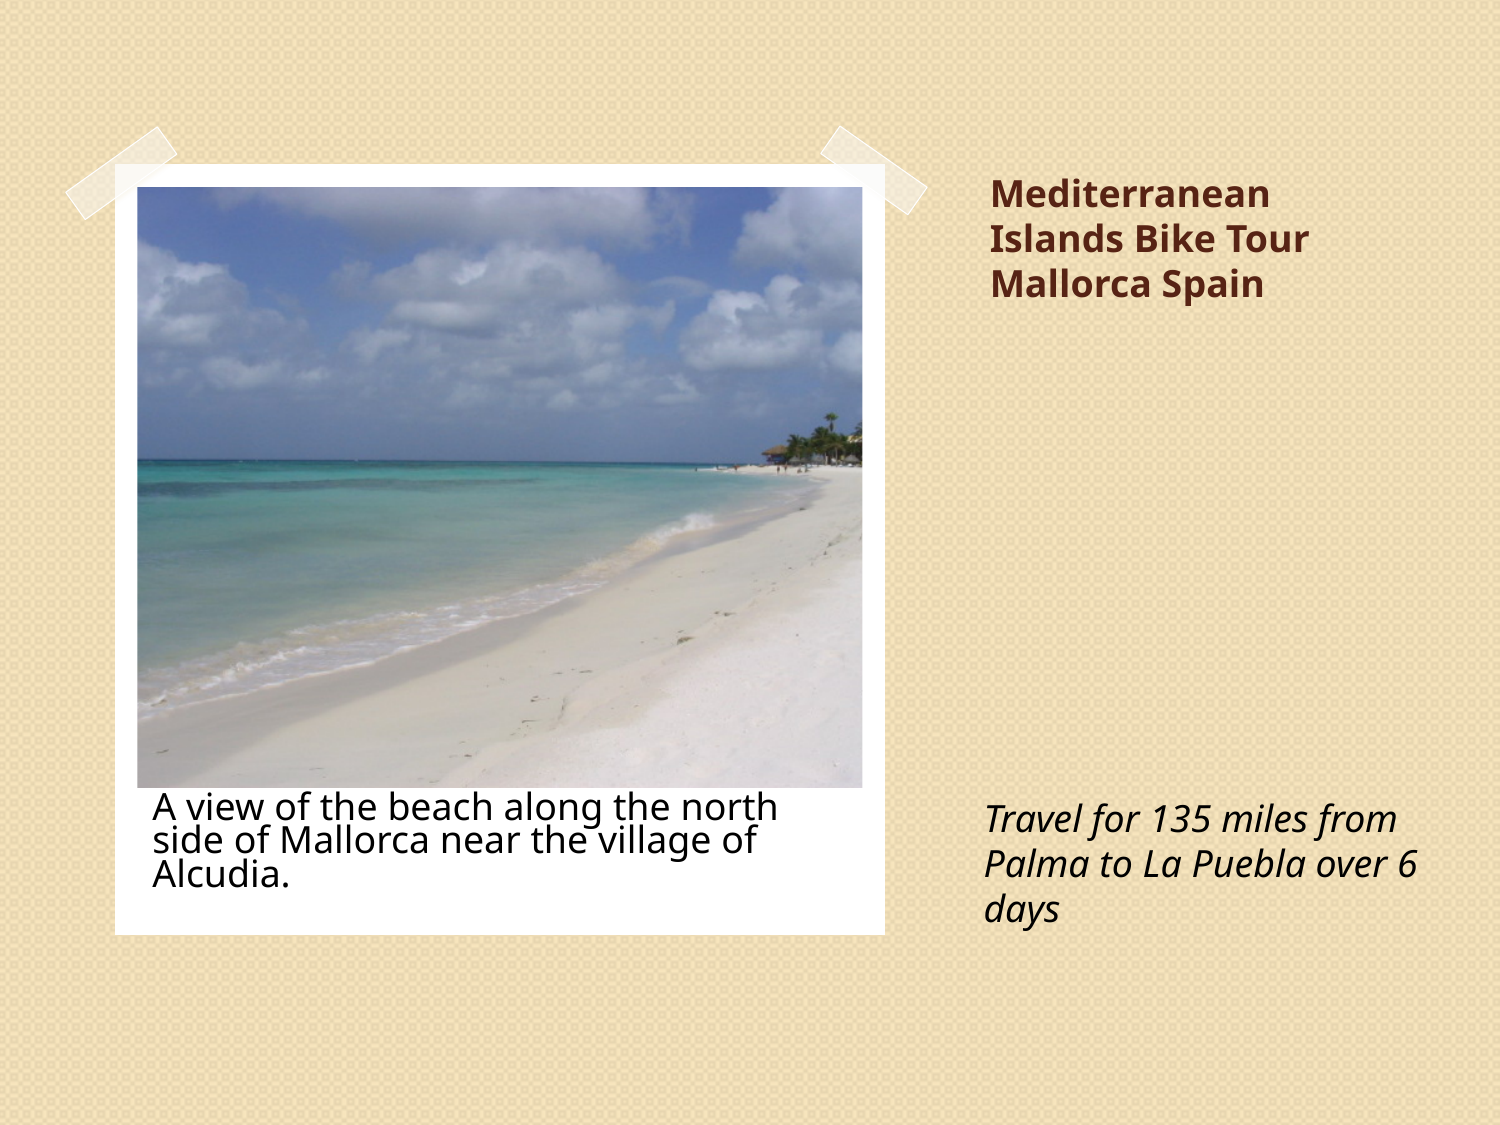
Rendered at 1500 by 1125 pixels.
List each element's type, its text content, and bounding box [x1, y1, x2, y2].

picture [137, 187, 863, 788]
title Mediterranean Islands Bike Tour Mallorca Spain [975, 162, 1425, 313]
list A view of the beach along the north side of Mallorca near the village of Alcudia. [137, 797, 863, 913]
text_box Travel for 135 miles from Palma to La Puebla over 6 days [968, 787, 1457, 938]
